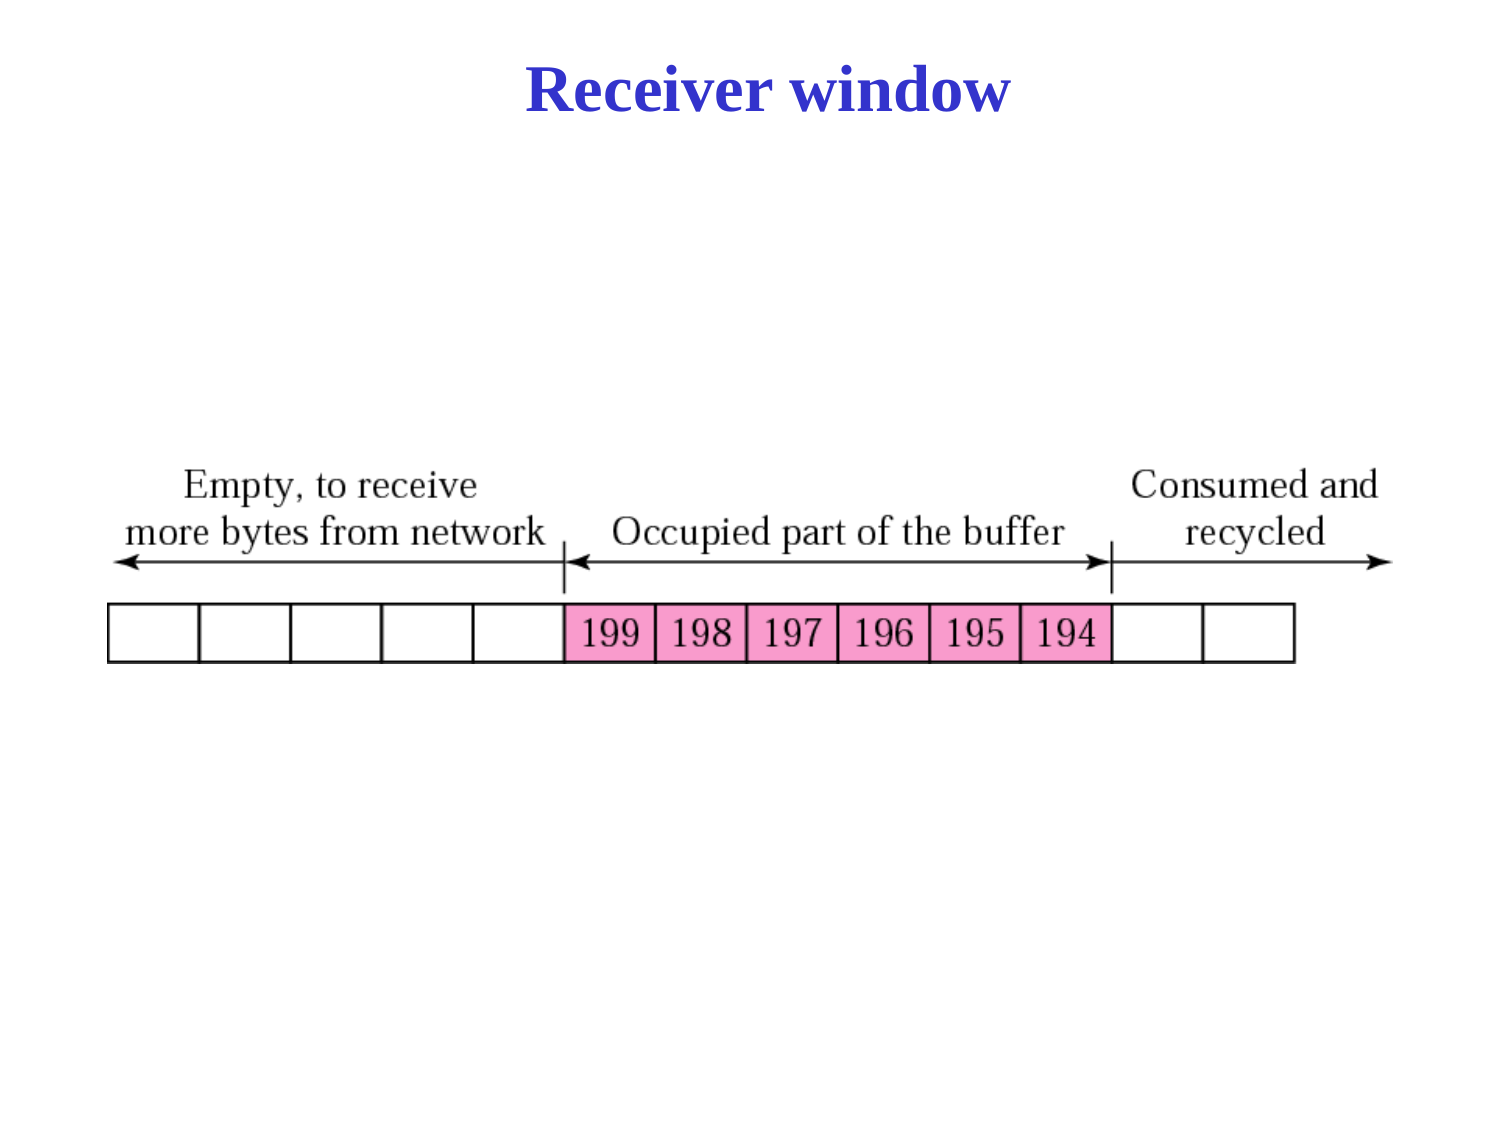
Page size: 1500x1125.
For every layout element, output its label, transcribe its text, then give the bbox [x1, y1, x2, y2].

picture [107, 461, 1393, 664]
text_box Receiver window [510, 37, 1028, 133]
